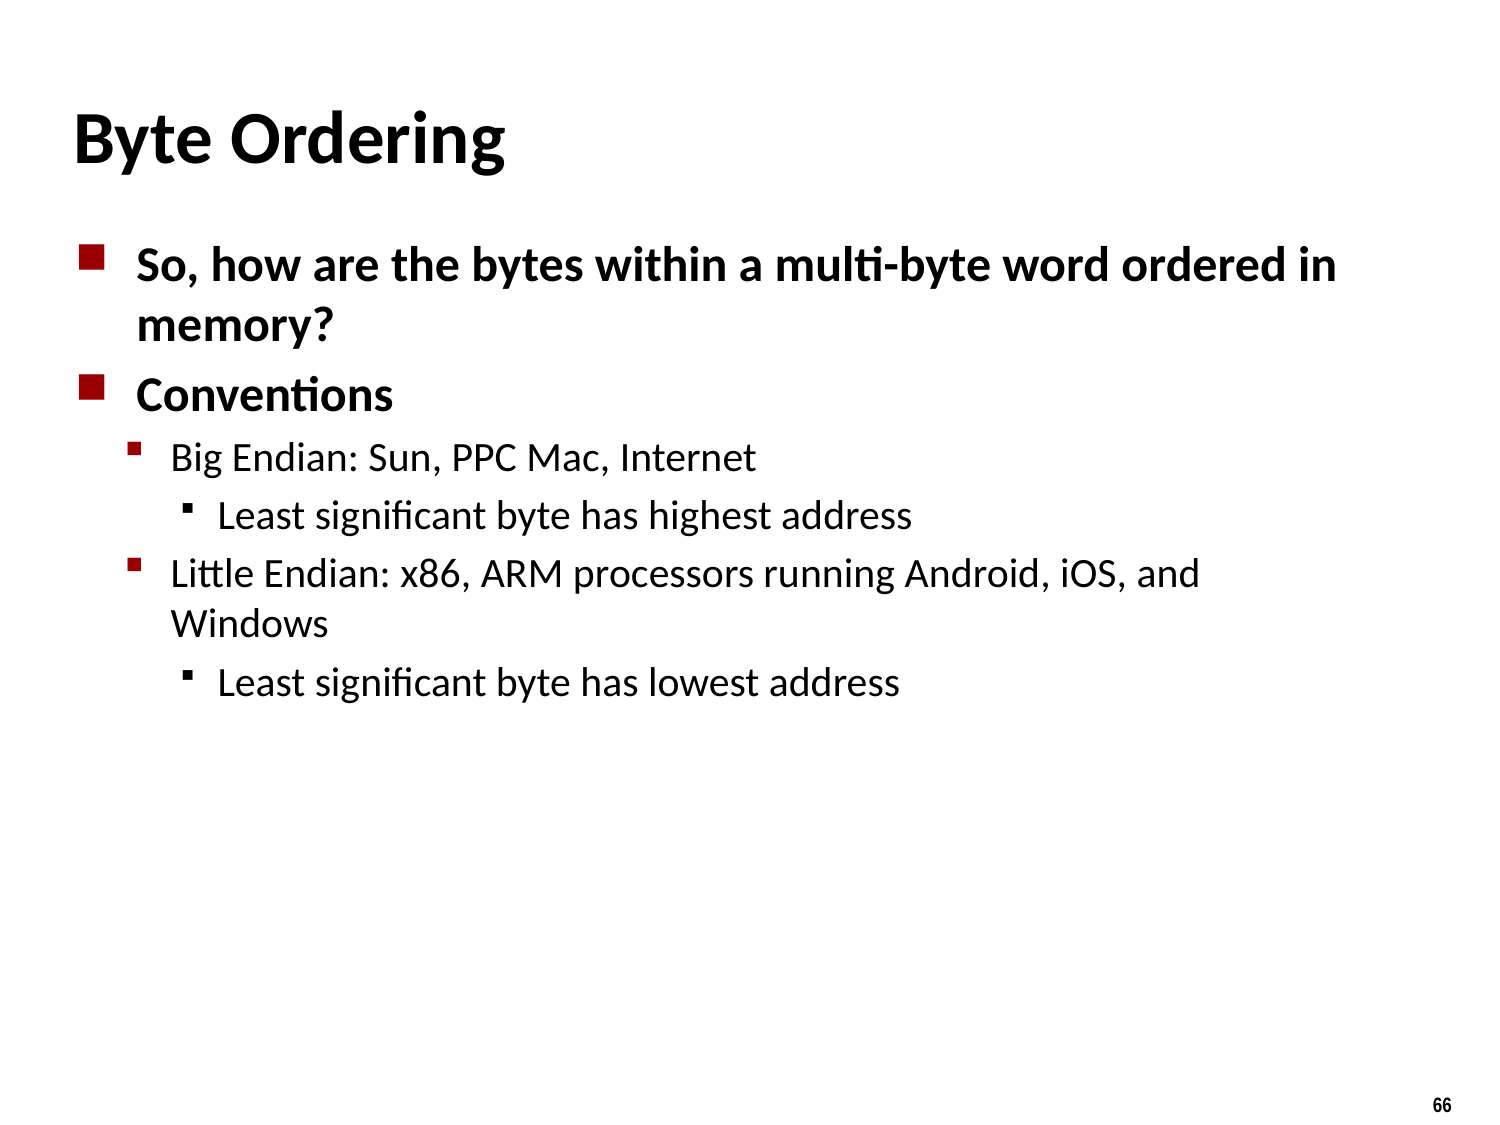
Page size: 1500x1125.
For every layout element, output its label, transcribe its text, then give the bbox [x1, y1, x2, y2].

title Byte Ordering [58, 71, 1305, 197]
list So, how are the bytes within a multi-byte word ordered in memory? Conventions Big Endian: Sun, PPC Mac, Internet Least significant byte has highest address Little Endian: x86, ARM processors running Android, iOS, and Windows Least significant byte has lowest address [64, 223, 1361, 1040]
